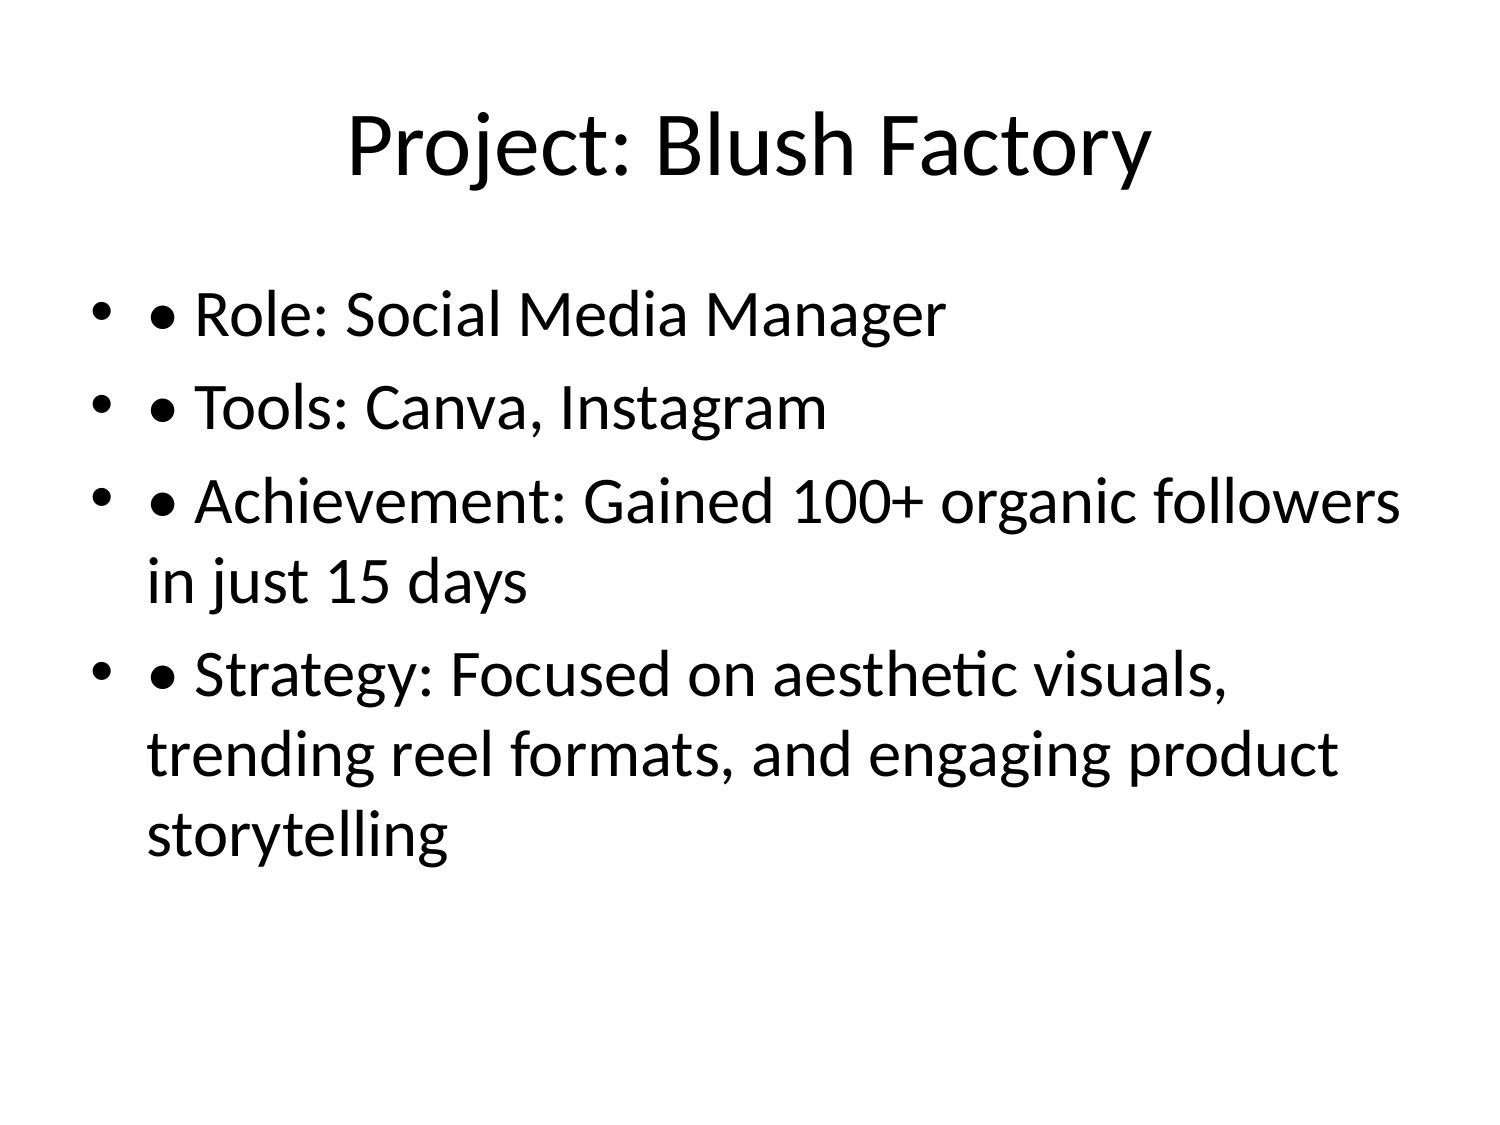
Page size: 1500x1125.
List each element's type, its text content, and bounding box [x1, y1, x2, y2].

list • Role: Social Media Manager • Tools: Canva, Instagram • Achievement: Gained 100+ organic followers in just 15 days • Strategy: Focused on aesthetic visuals, trending reel formats, and engaging product storytelling [75, 262, 1425, 1005]
title Project: Blush Factory [75, 45, 1425, 233]
